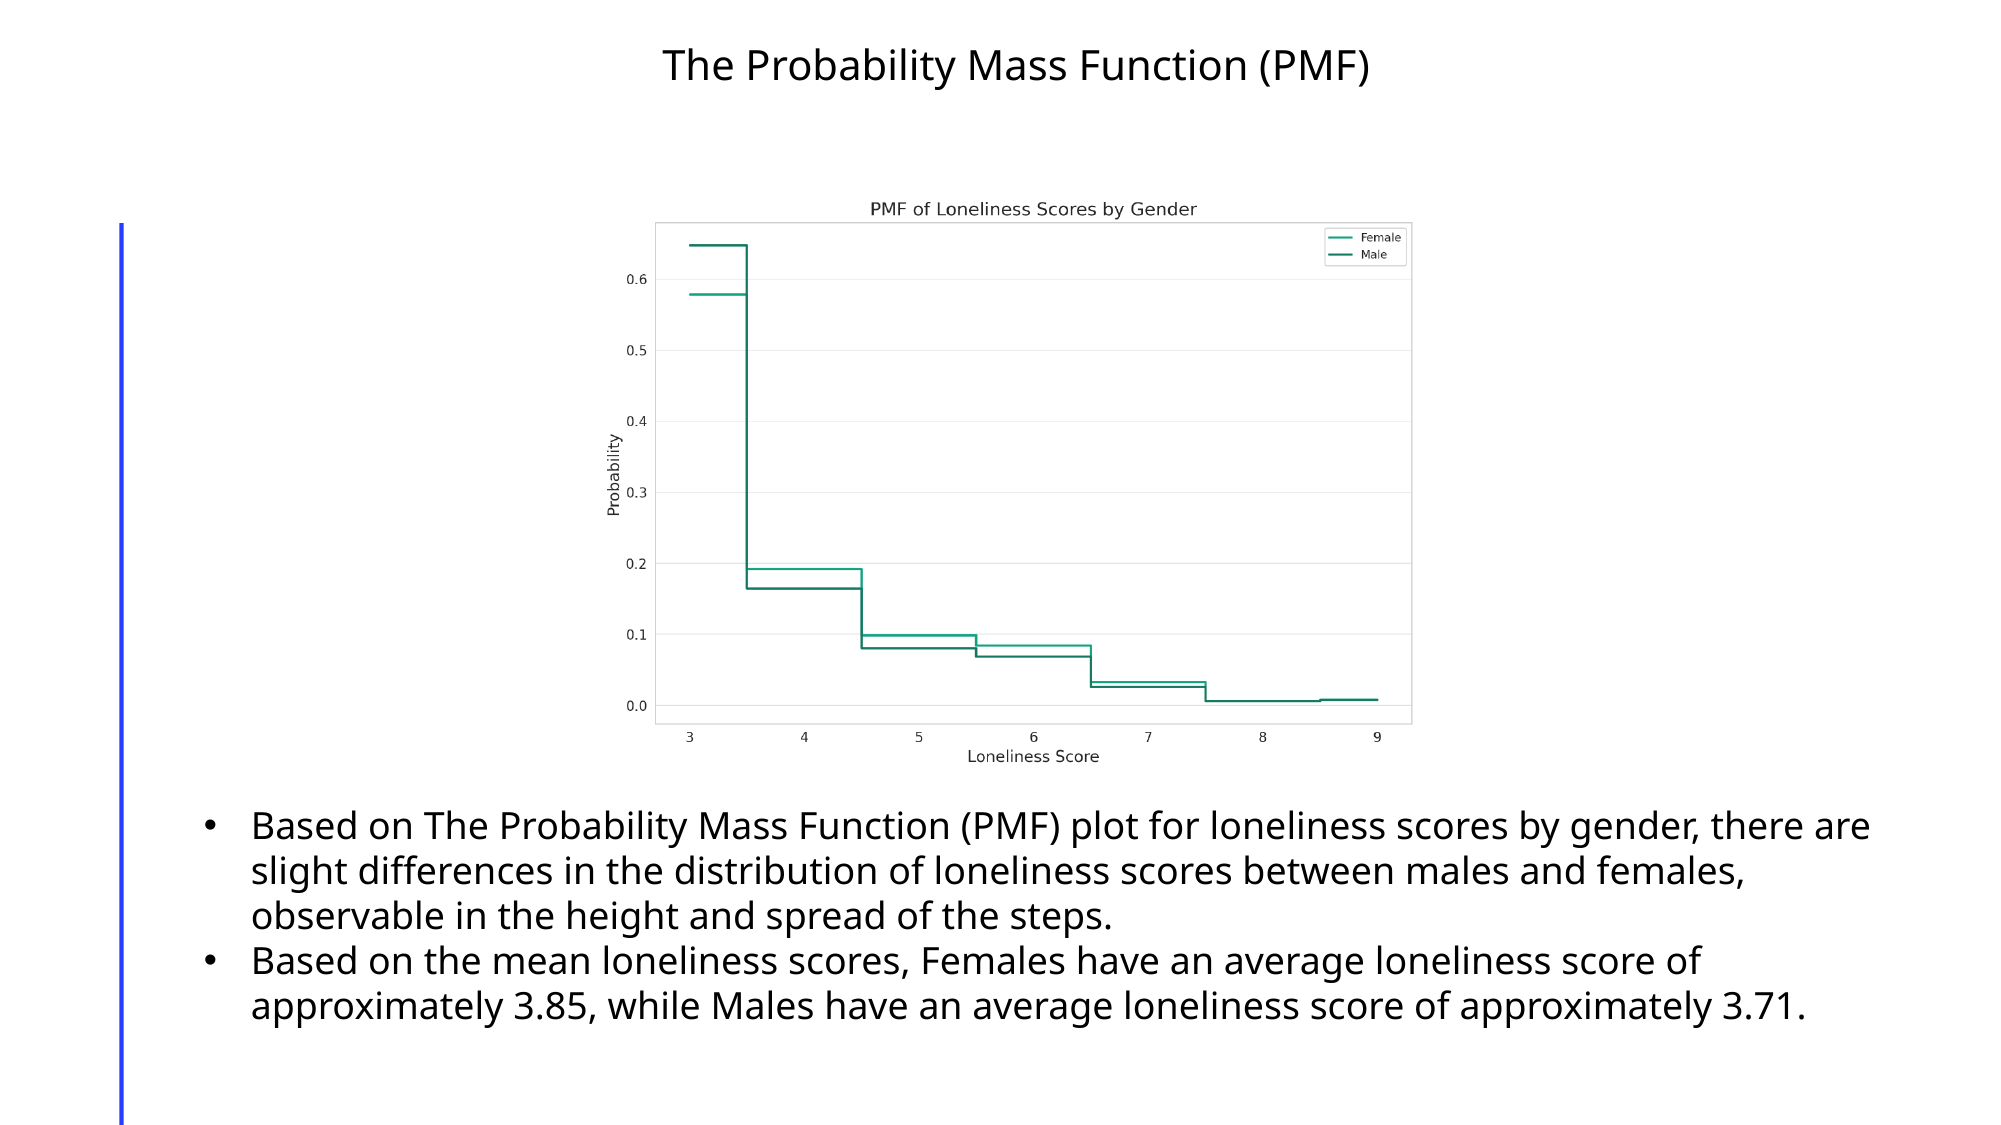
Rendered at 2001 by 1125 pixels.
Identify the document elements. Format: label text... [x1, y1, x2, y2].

picture [533, 144, 1509, 795]
text_box Based on The Probability Mass Function (PMF) plot for loneliness scores by gender, there are slight differences in the distribution of loneliness scores between males and females, observable in the height and spread of the steps. Based on the mean loneliness scores, Females have an average loneliness score of approximately 3.85, while Males have an average loneliness score of approximately 3.71. [189, 794, 1951, 1080]
text_box The Probability Mass Function (PMF) [647, 31, 1428, 96]
